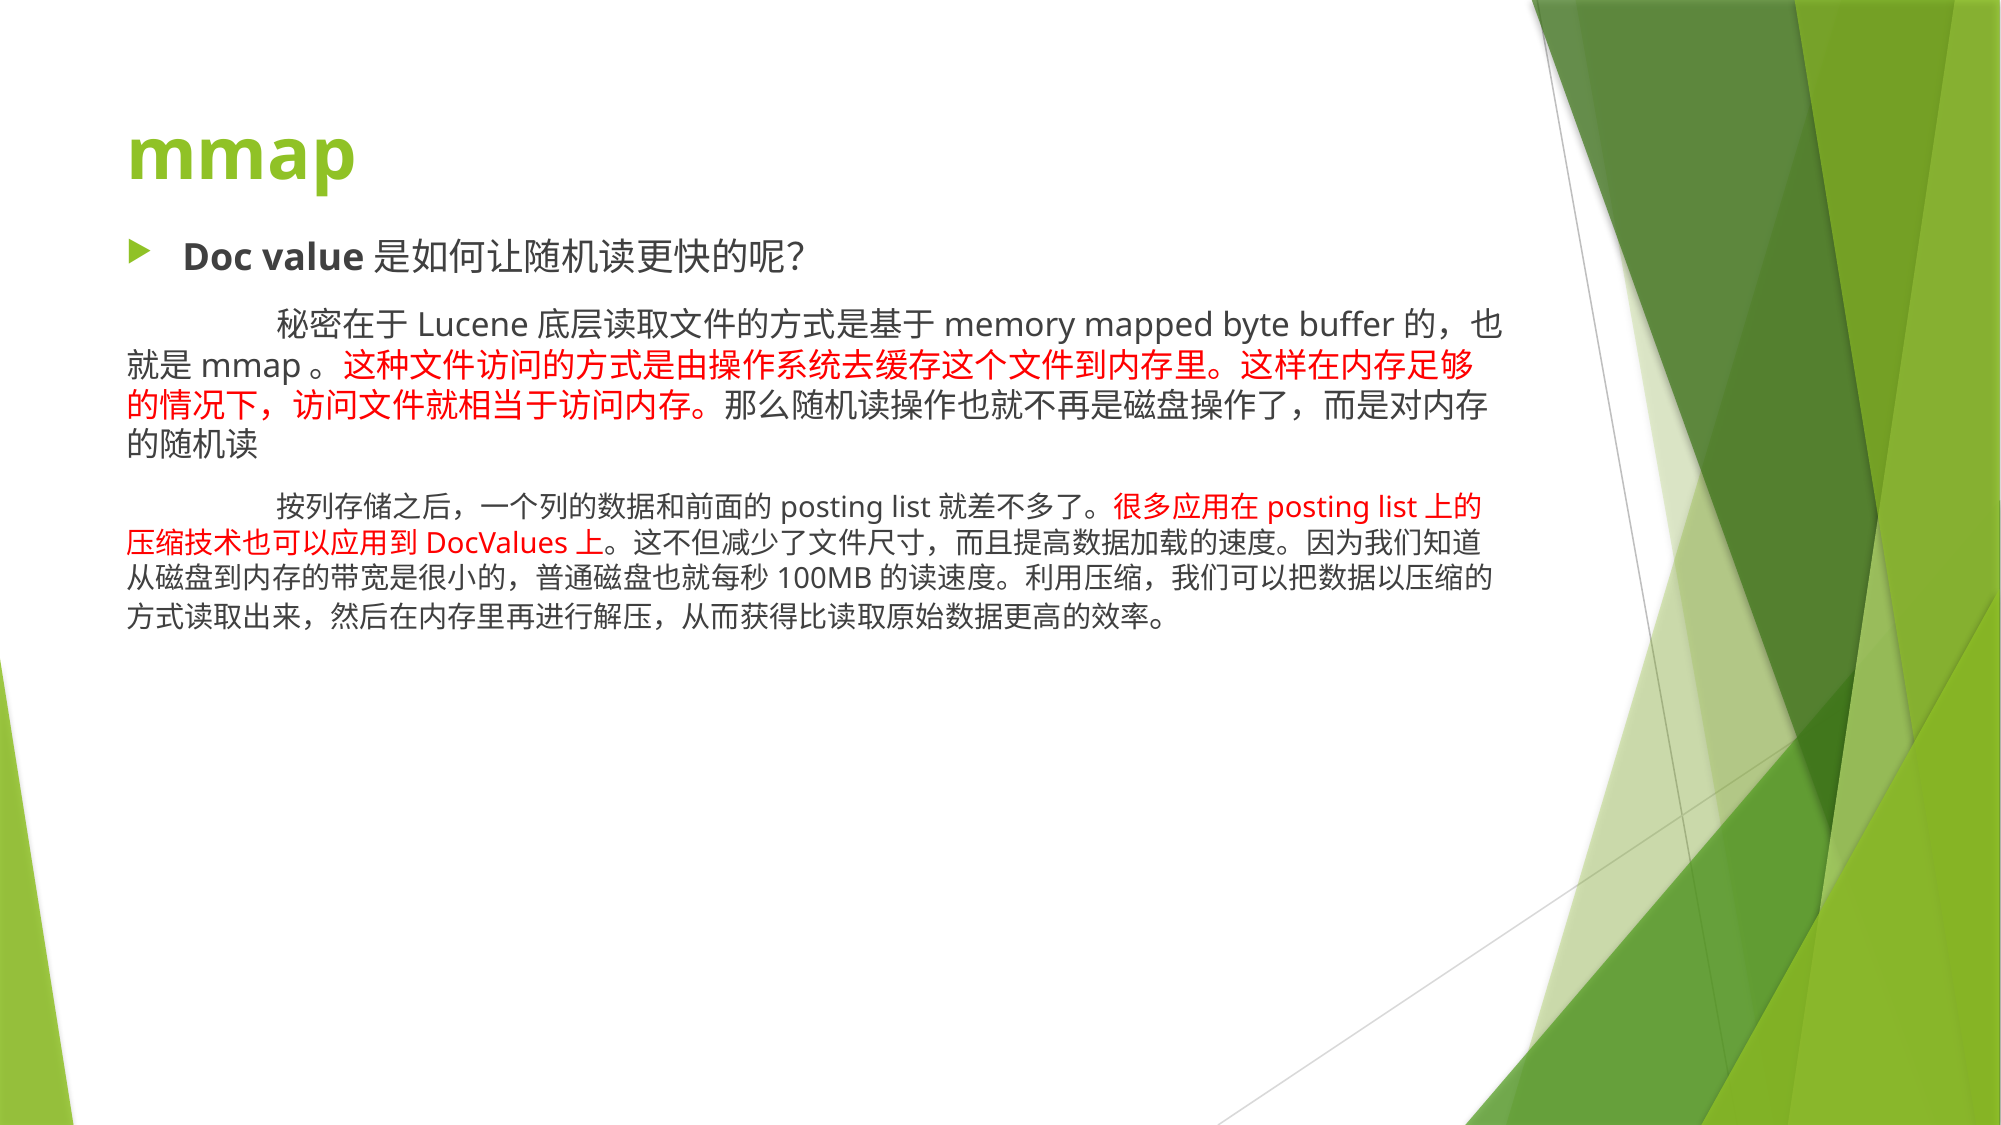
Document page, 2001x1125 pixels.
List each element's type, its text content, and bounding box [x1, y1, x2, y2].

list Doc value是如何让随机读更快的呢？ 秘密在于Lucene底层读取文件的方式是基于memory mapped byte buffer的，也就是mmap。这种文件访问的方式是由操作系统去缓存这个文件到内存里。这样在内存足够的情况下，访问文件就相当于访问内存。那么随机读操作也就不再是磁盘操作了，而是对内存的随机读 按列存储之后，一个列的数据和前面的posting list就差不多了。很多应用在posting list上的压缩技术也可以应用到DocValues上。这不但减少了文件尺寸，而且提高数据加载的速度。因为我们知道从磁盘到内存的带宽是很小的，普通磁盘也就每秒100MB的读速度。利用压缩，我们可以把数据以压缩的方式读取出来，然后在内存里再进行解压，从而获得比读取原始数据更高的效率。 [111, 225, 1522, 991]
title mmap [111, 99, 1522, 202]
